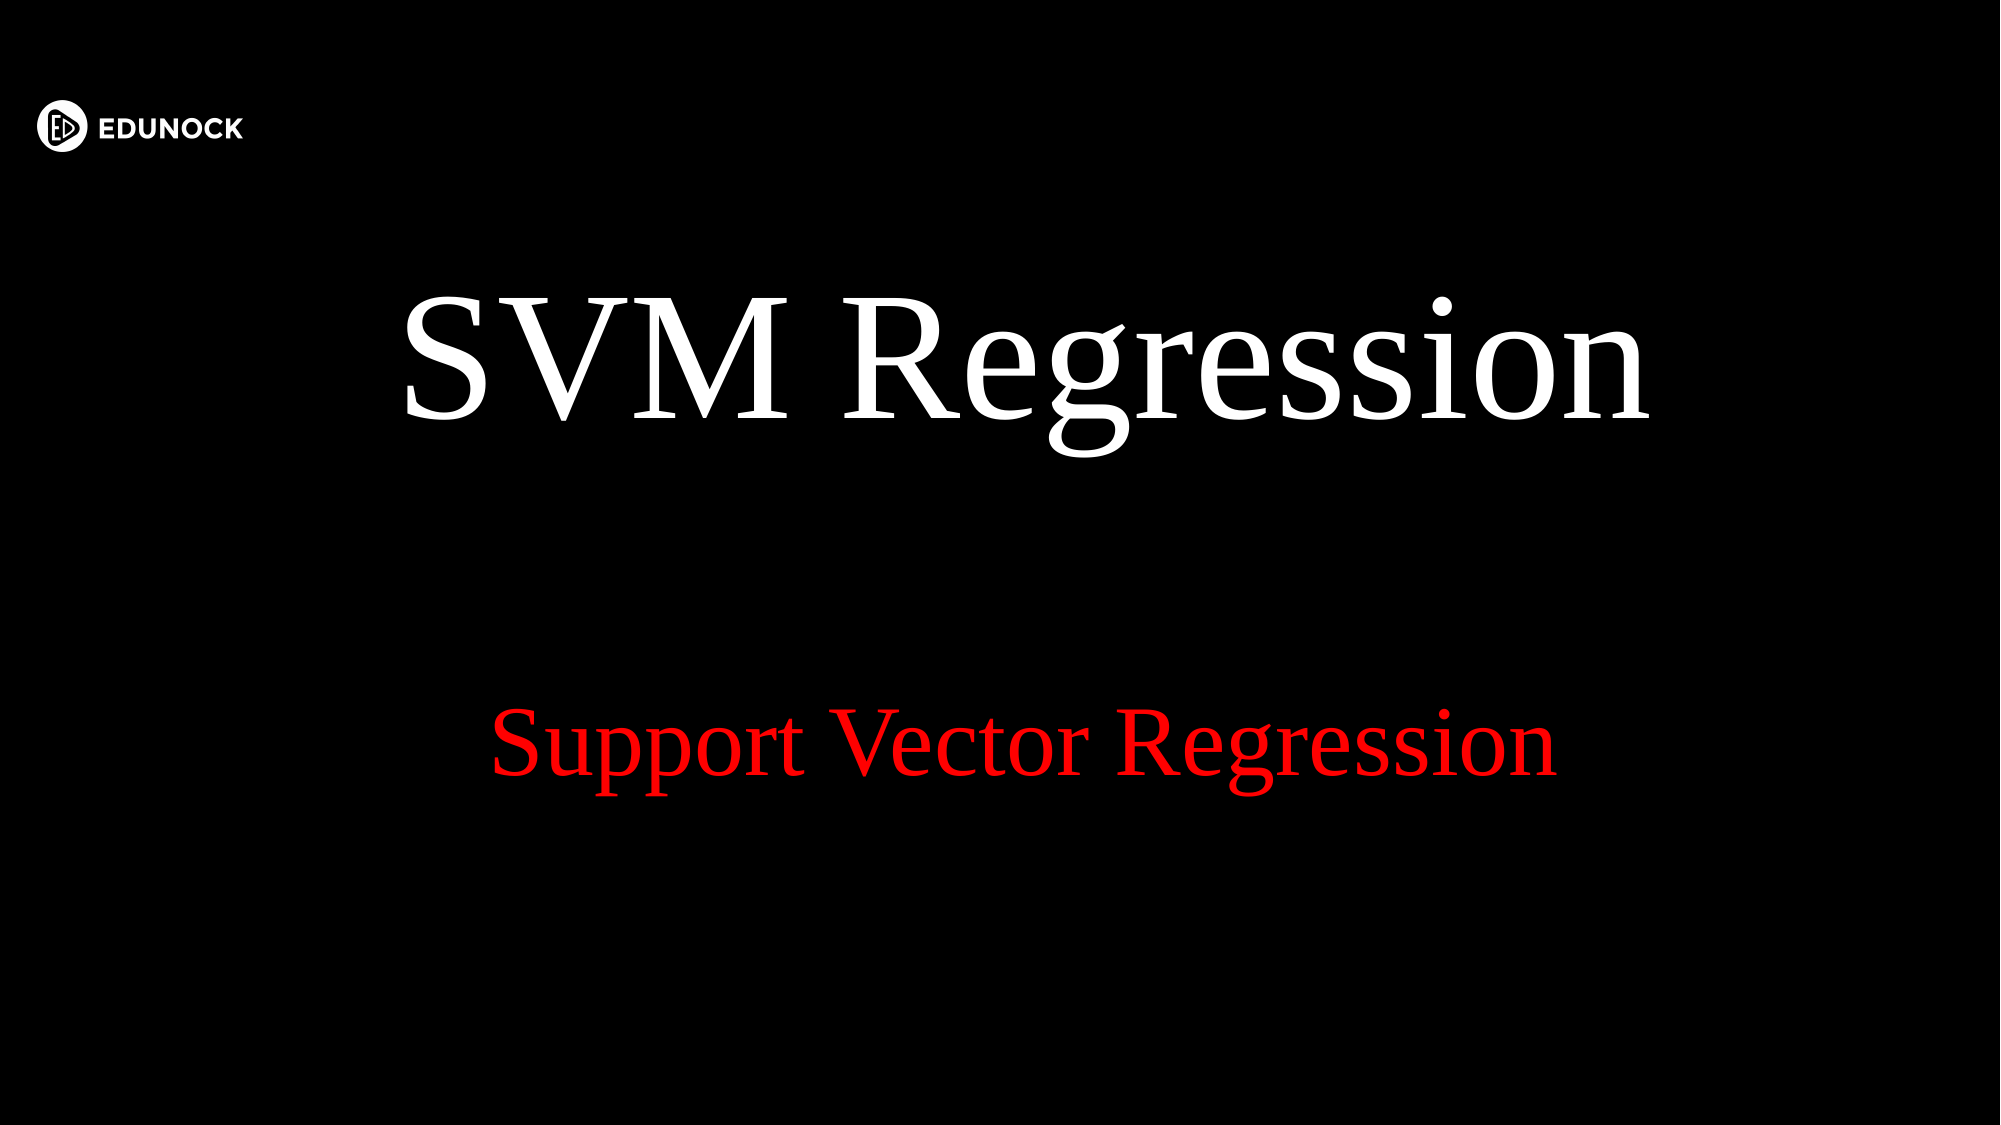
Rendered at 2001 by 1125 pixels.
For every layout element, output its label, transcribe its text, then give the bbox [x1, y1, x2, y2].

picture [37, 100, 243, 152]
text_box SVM Regression Support Vector Regression [156, 228, 1893, 803]
